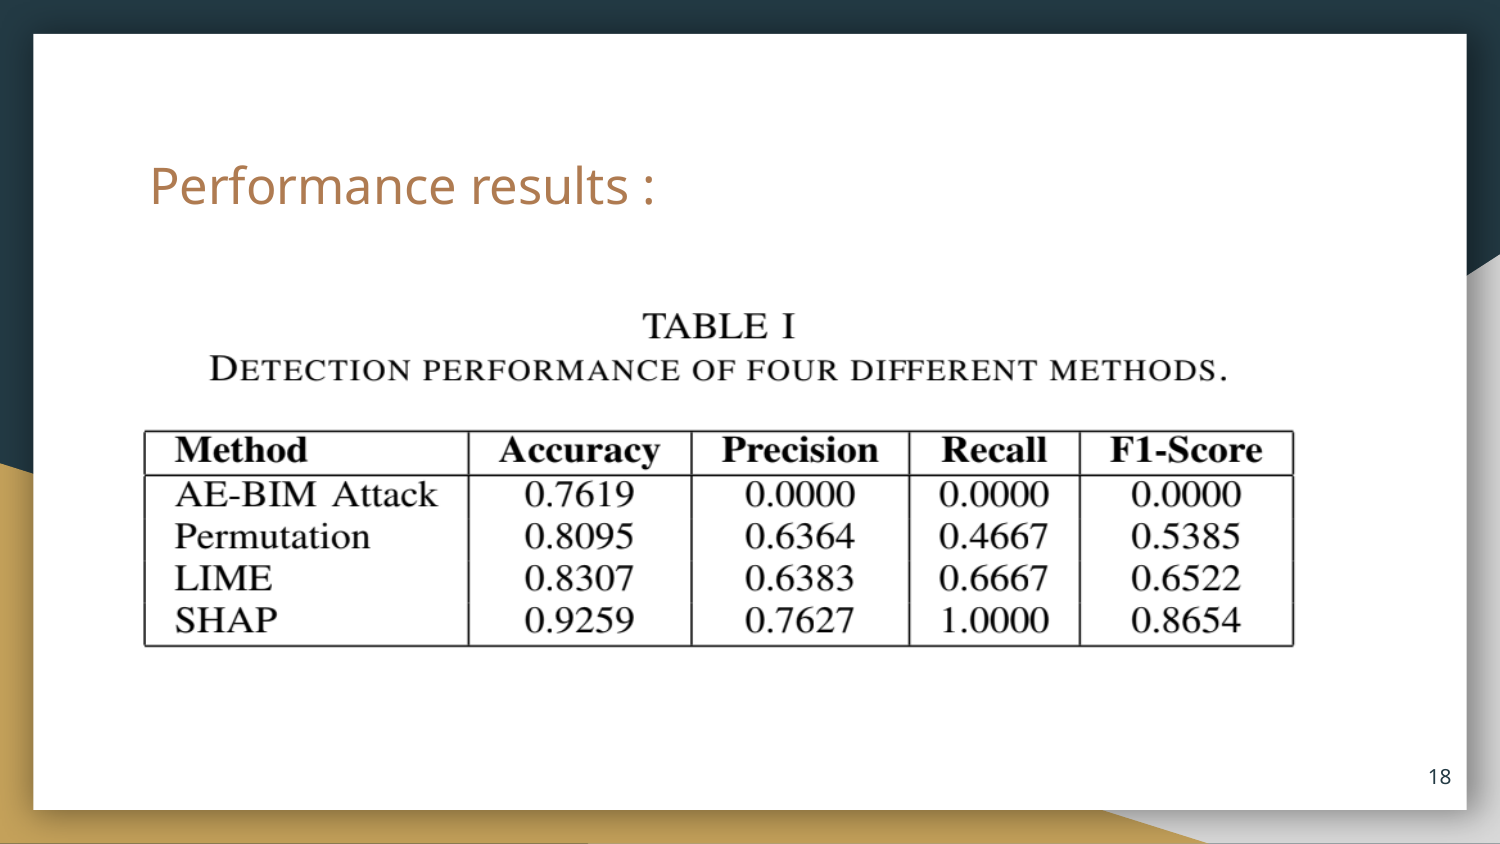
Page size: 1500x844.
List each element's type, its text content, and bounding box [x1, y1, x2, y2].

picture [134, 136, 1487, 708]
slide_number ‹#› [1376, 745, 1467, 810]
